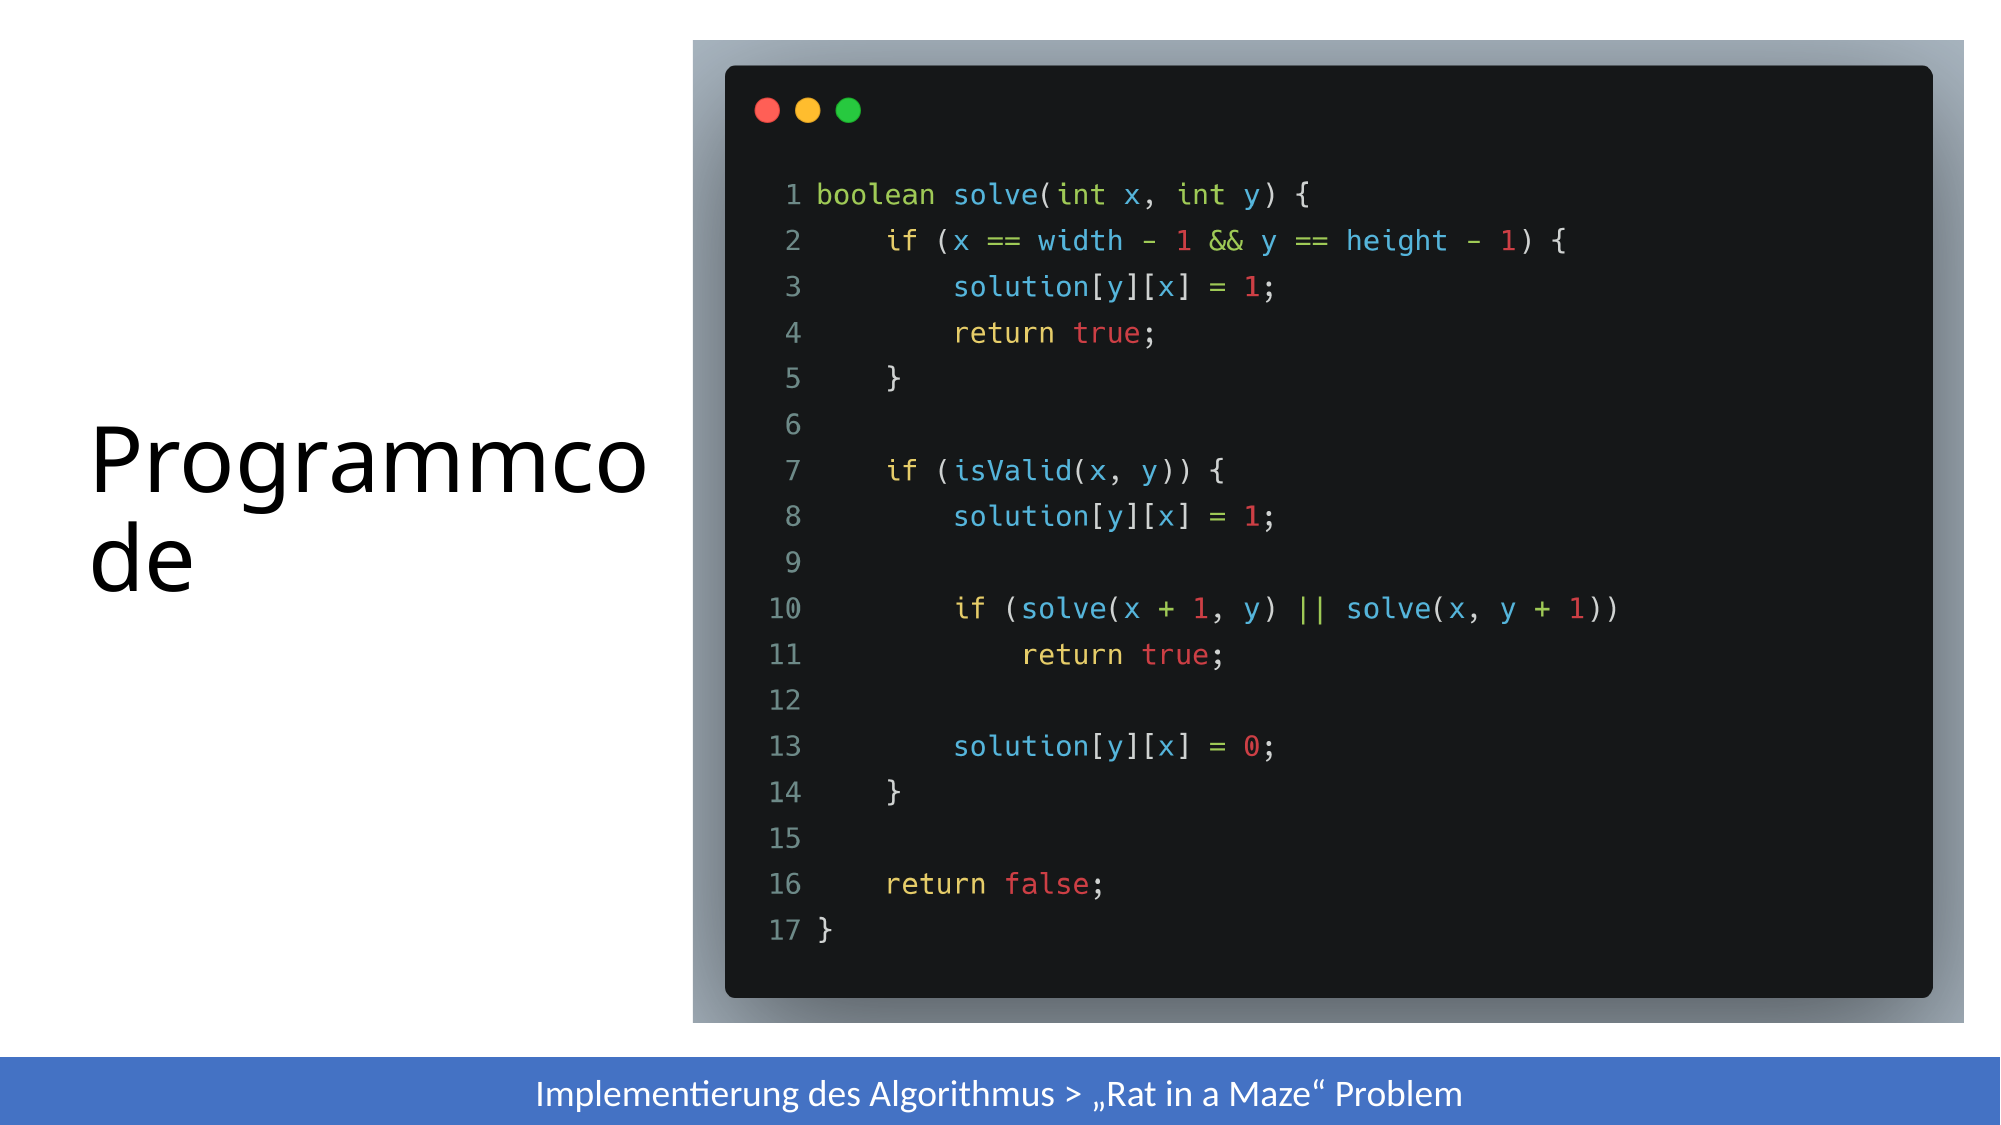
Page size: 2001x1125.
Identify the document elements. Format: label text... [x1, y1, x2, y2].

title Programmcode [73, 403, 679, 622]
text_box Implementierung des Algorithmus > „Rat in a Maze“ Problem [0, 1056, 2000, 1125]
picture [692, 40, 1964, 1023]
